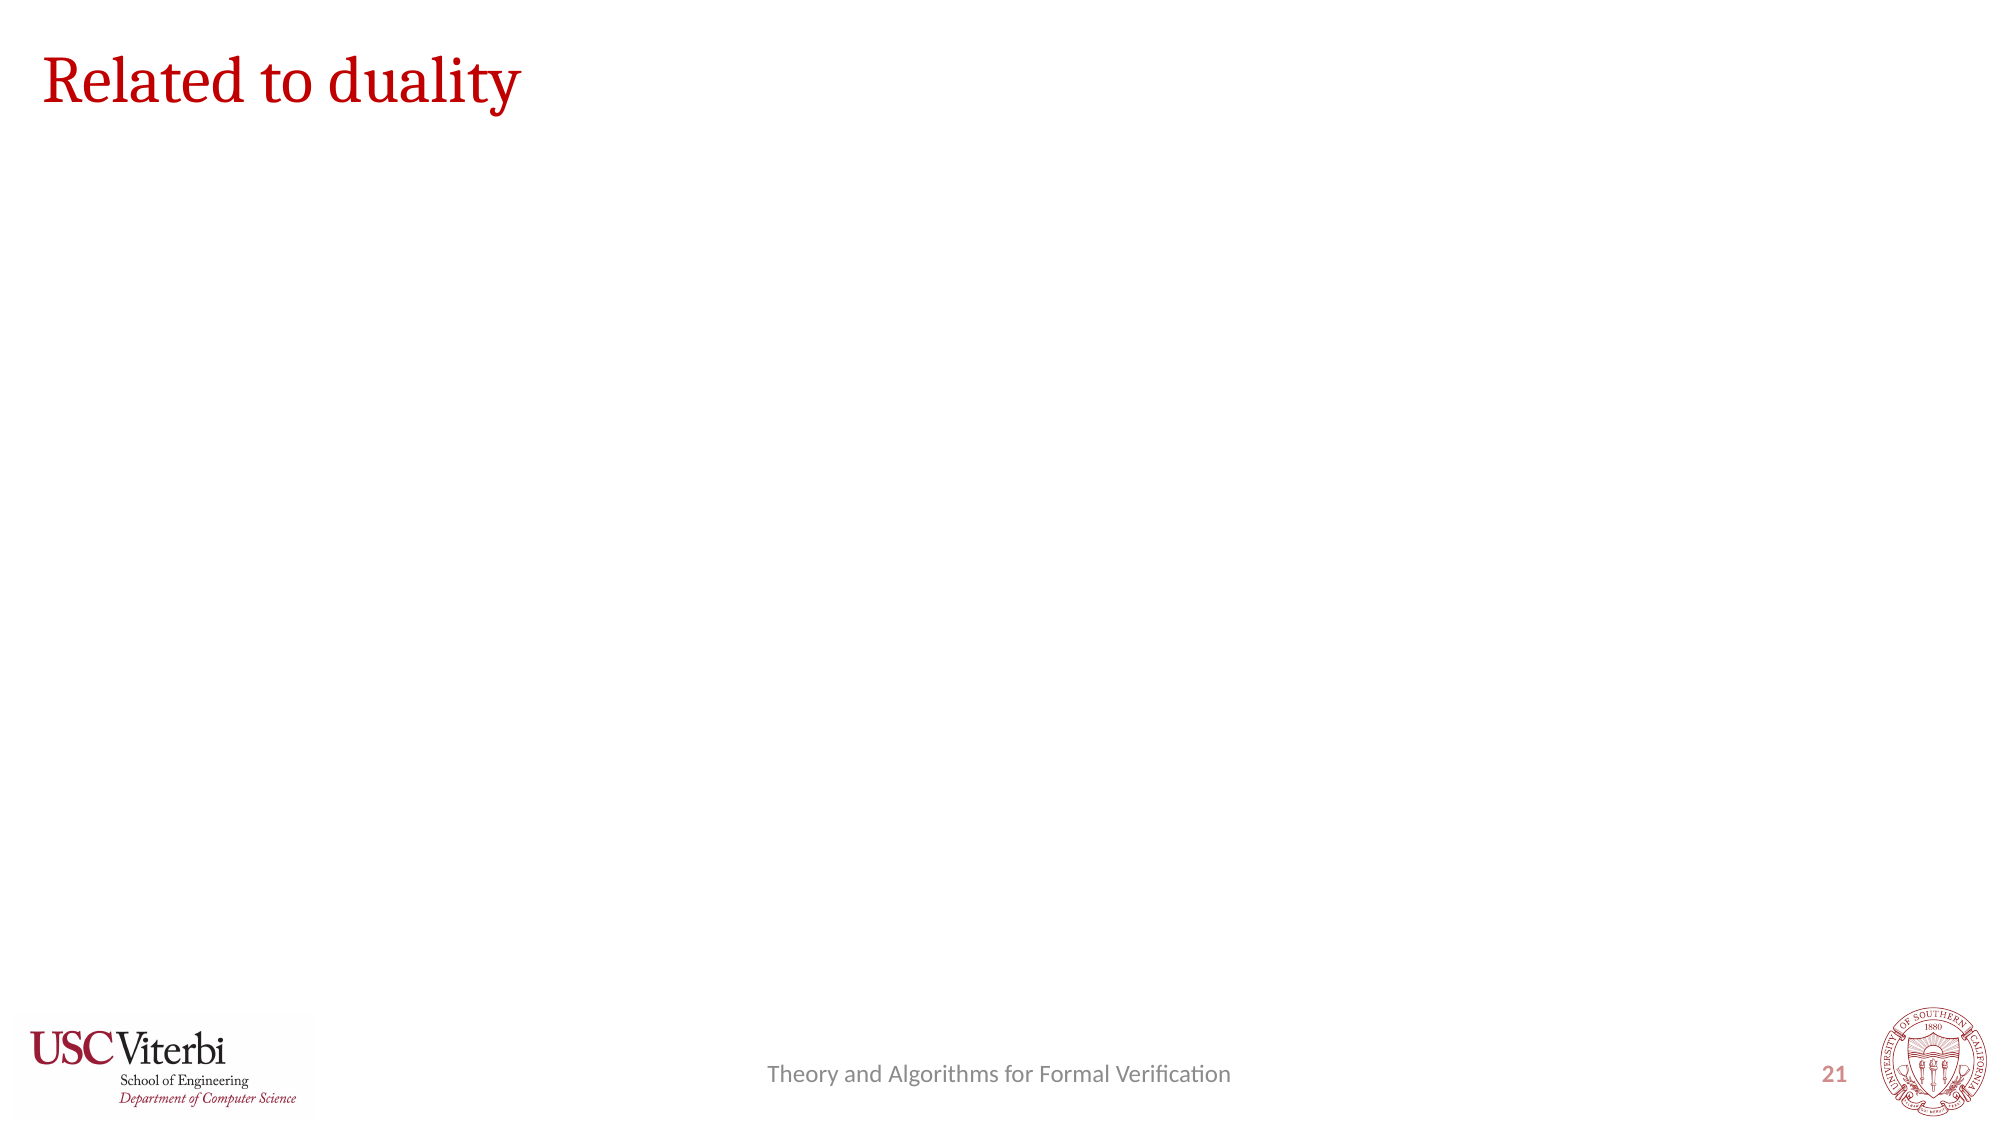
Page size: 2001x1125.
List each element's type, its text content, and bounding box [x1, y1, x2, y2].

footer Theory and Algorithms for Formal Verification [662, 1042, 1338, 1103]
picture [1879, 1002, 1988, 1119]
slide_number 21 [1684, 1042, 1863, 1103]
title Related to duality [27, 12, 1947, 150]
picture [12, 1014, 316, 1119]
